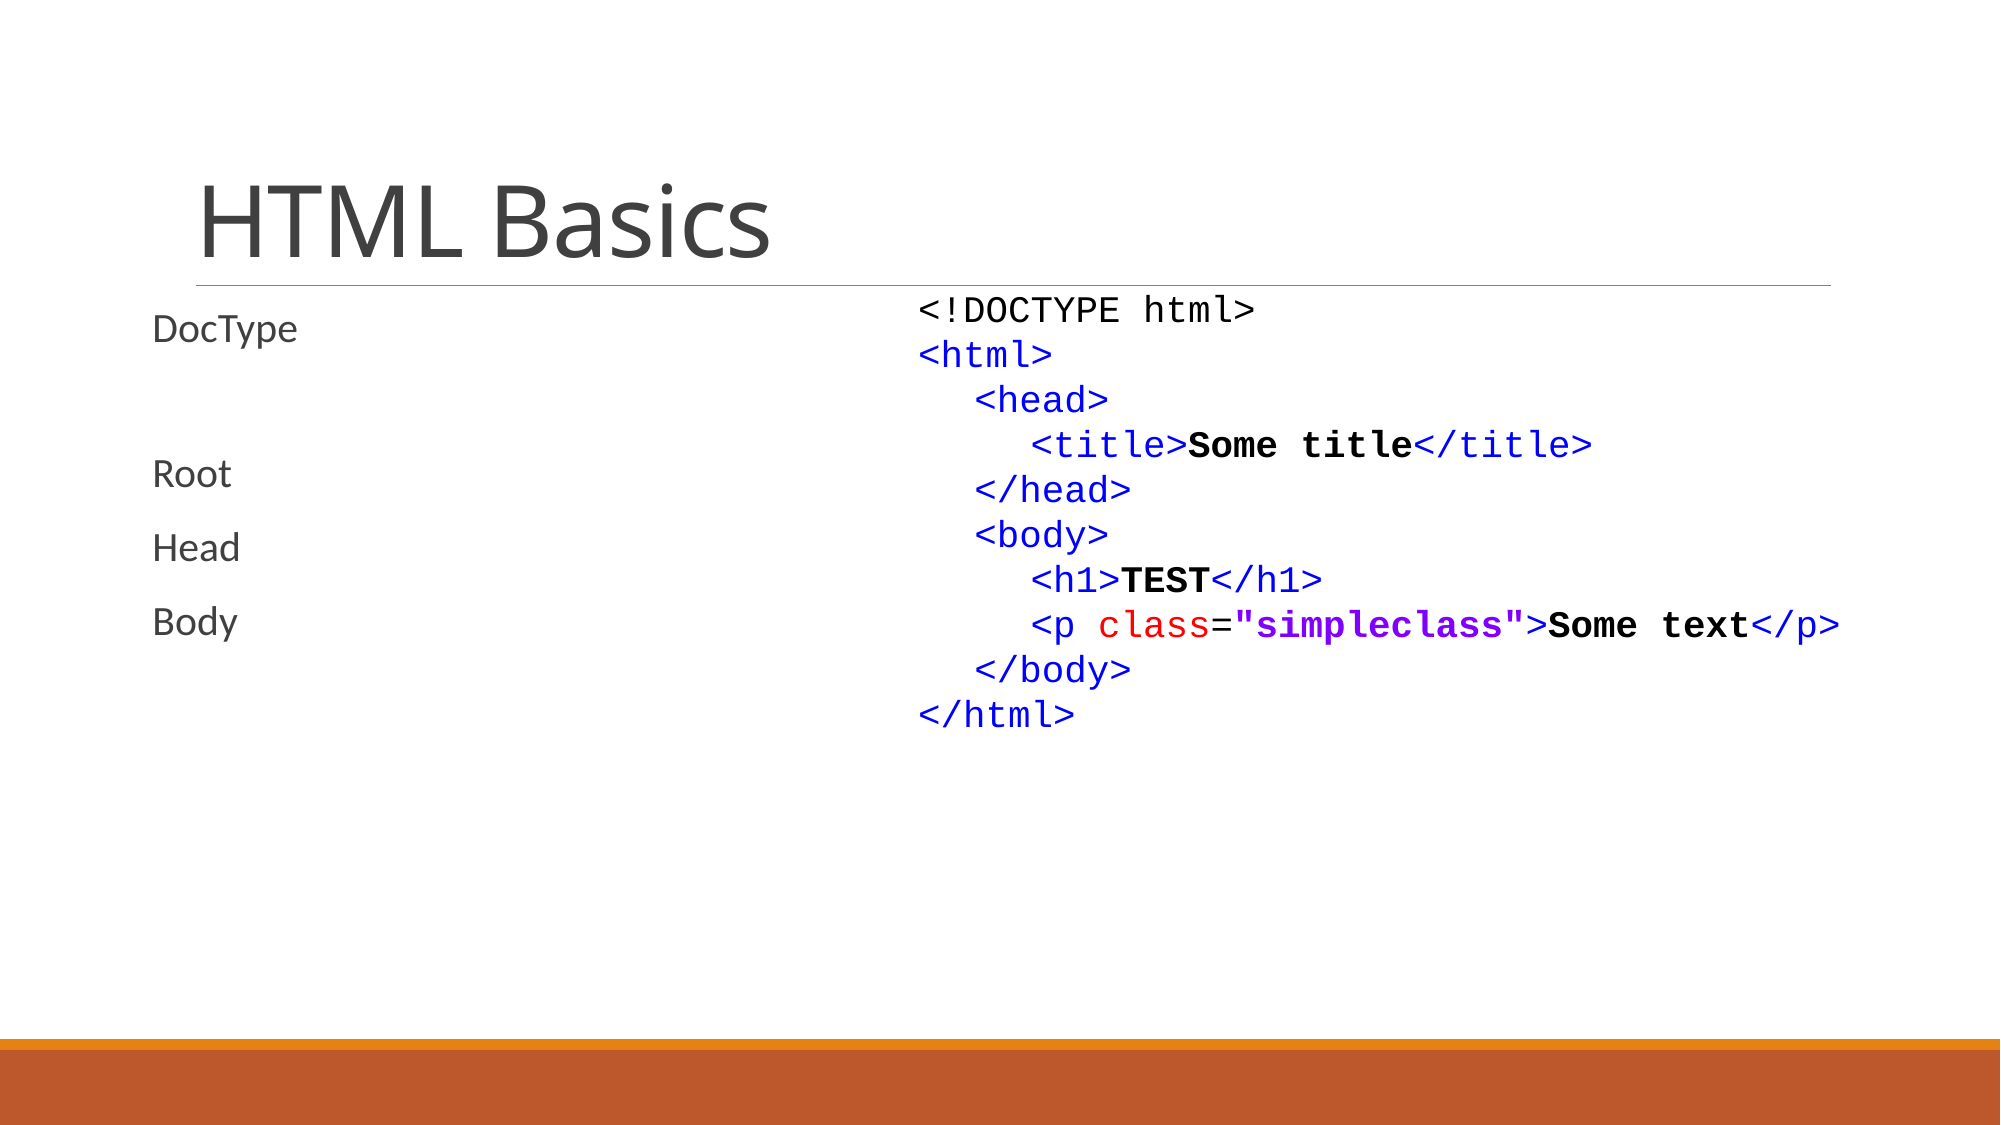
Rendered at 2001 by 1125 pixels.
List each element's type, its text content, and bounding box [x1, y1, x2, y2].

title HTML Basics [180, 47, 1830, 285]
list DocType Root Head Body [137, 299, 686, 1014]
text_box <!DOCTYPE html> <html> <head> <title>Some title</title> </head> <body> <h1>TEST</h1> <p class="simpleclass">Some text</p> </body> </html> [903, 277, 1904, 742]
